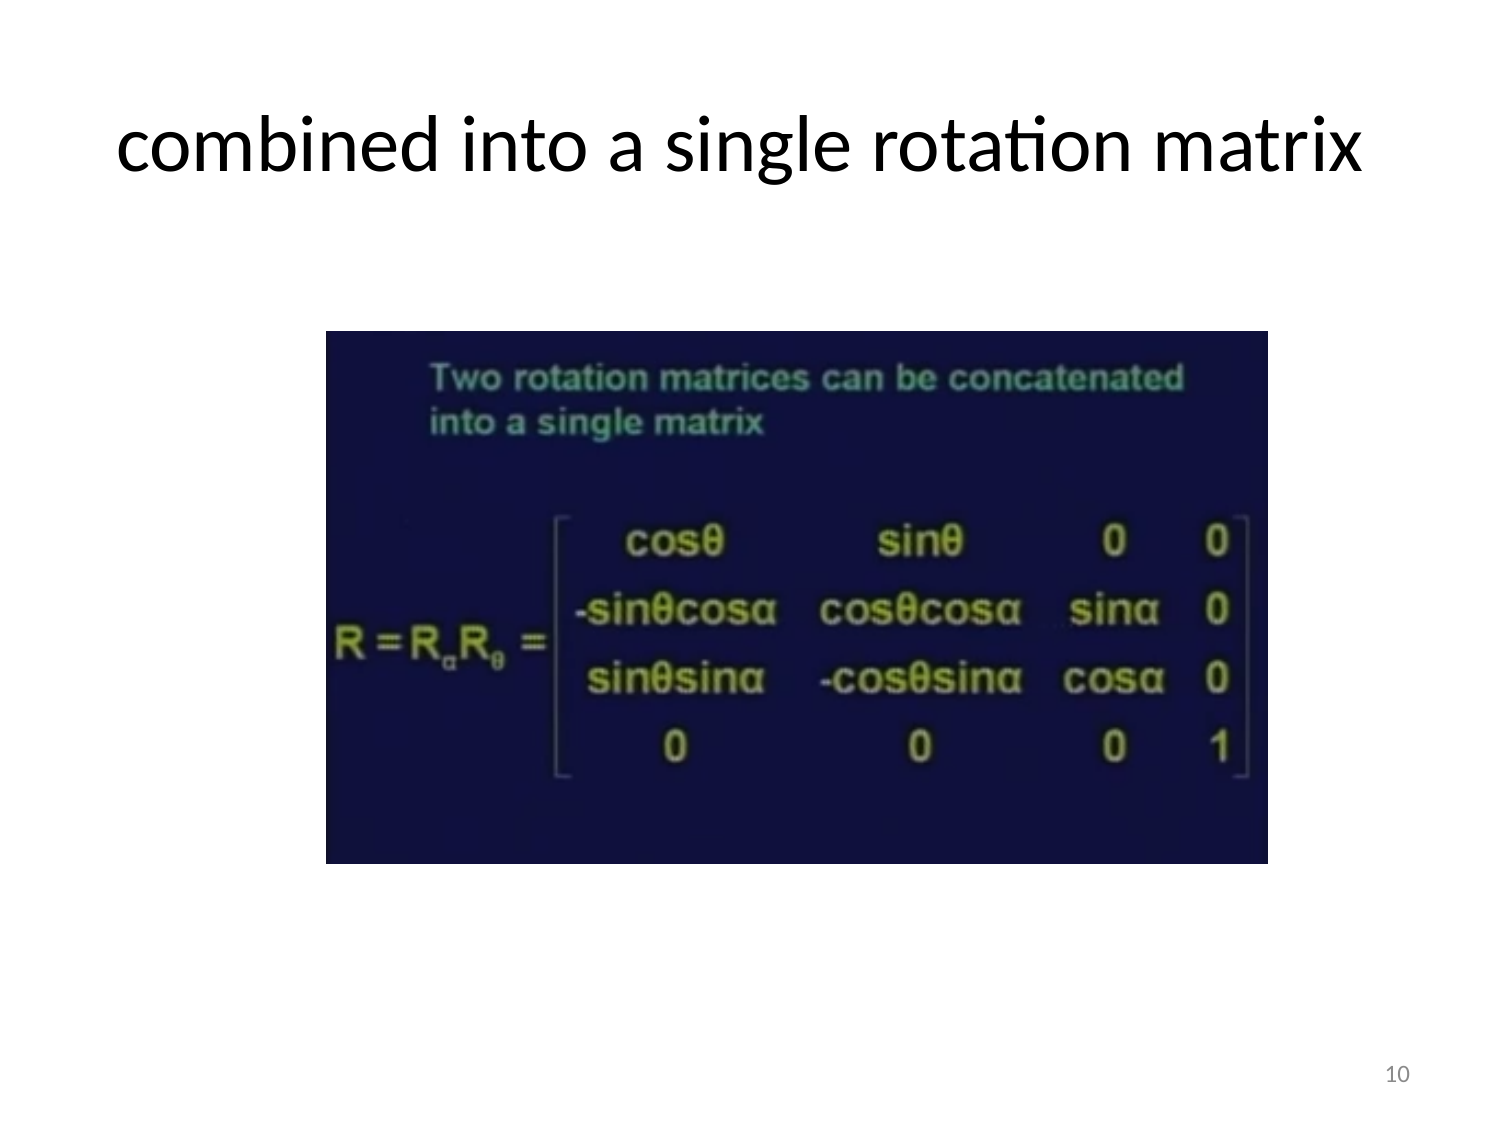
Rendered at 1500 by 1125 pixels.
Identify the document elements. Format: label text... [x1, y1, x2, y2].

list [326, 69, 1269, 1125]
title combined into a single rotation matrix [75, 45, 1425, 233]
slide_number 10 [1273, 1042, 1425, 1103]
